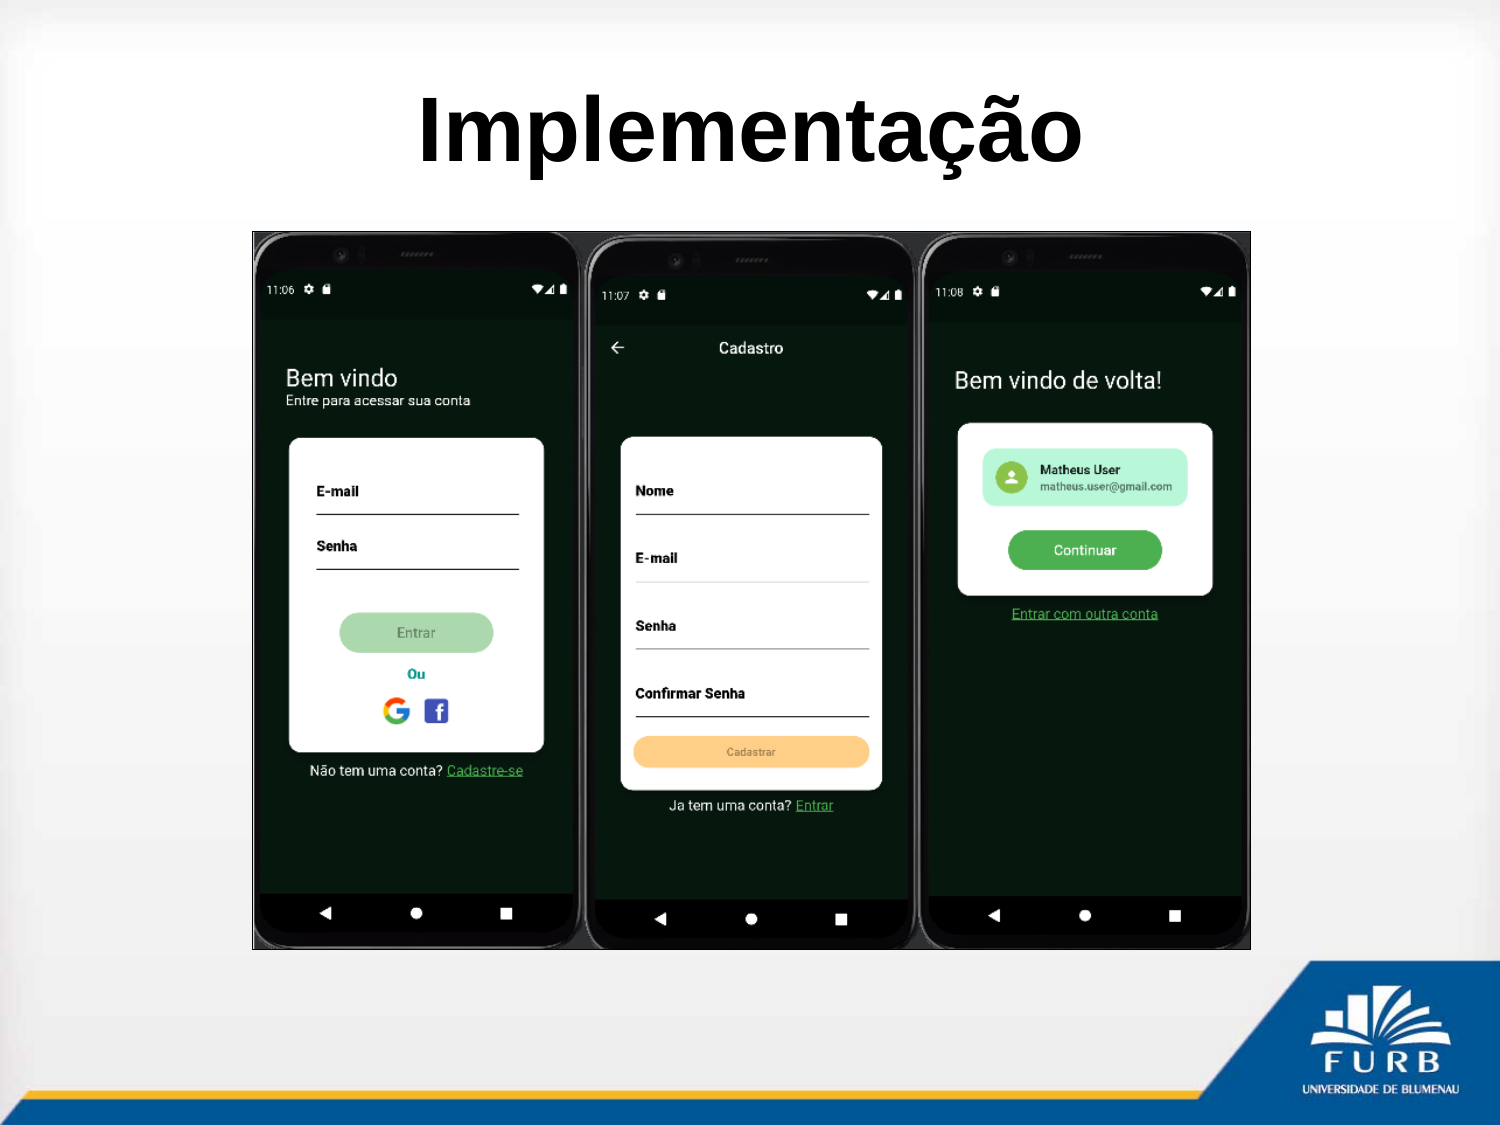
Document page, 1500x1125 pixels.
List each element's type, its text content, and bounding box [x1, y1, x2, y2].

title Implementação [76, 30, 1427, 219]
picture [0, 0, 1500, 1125]
list [74, 231, 1426, 1000]
